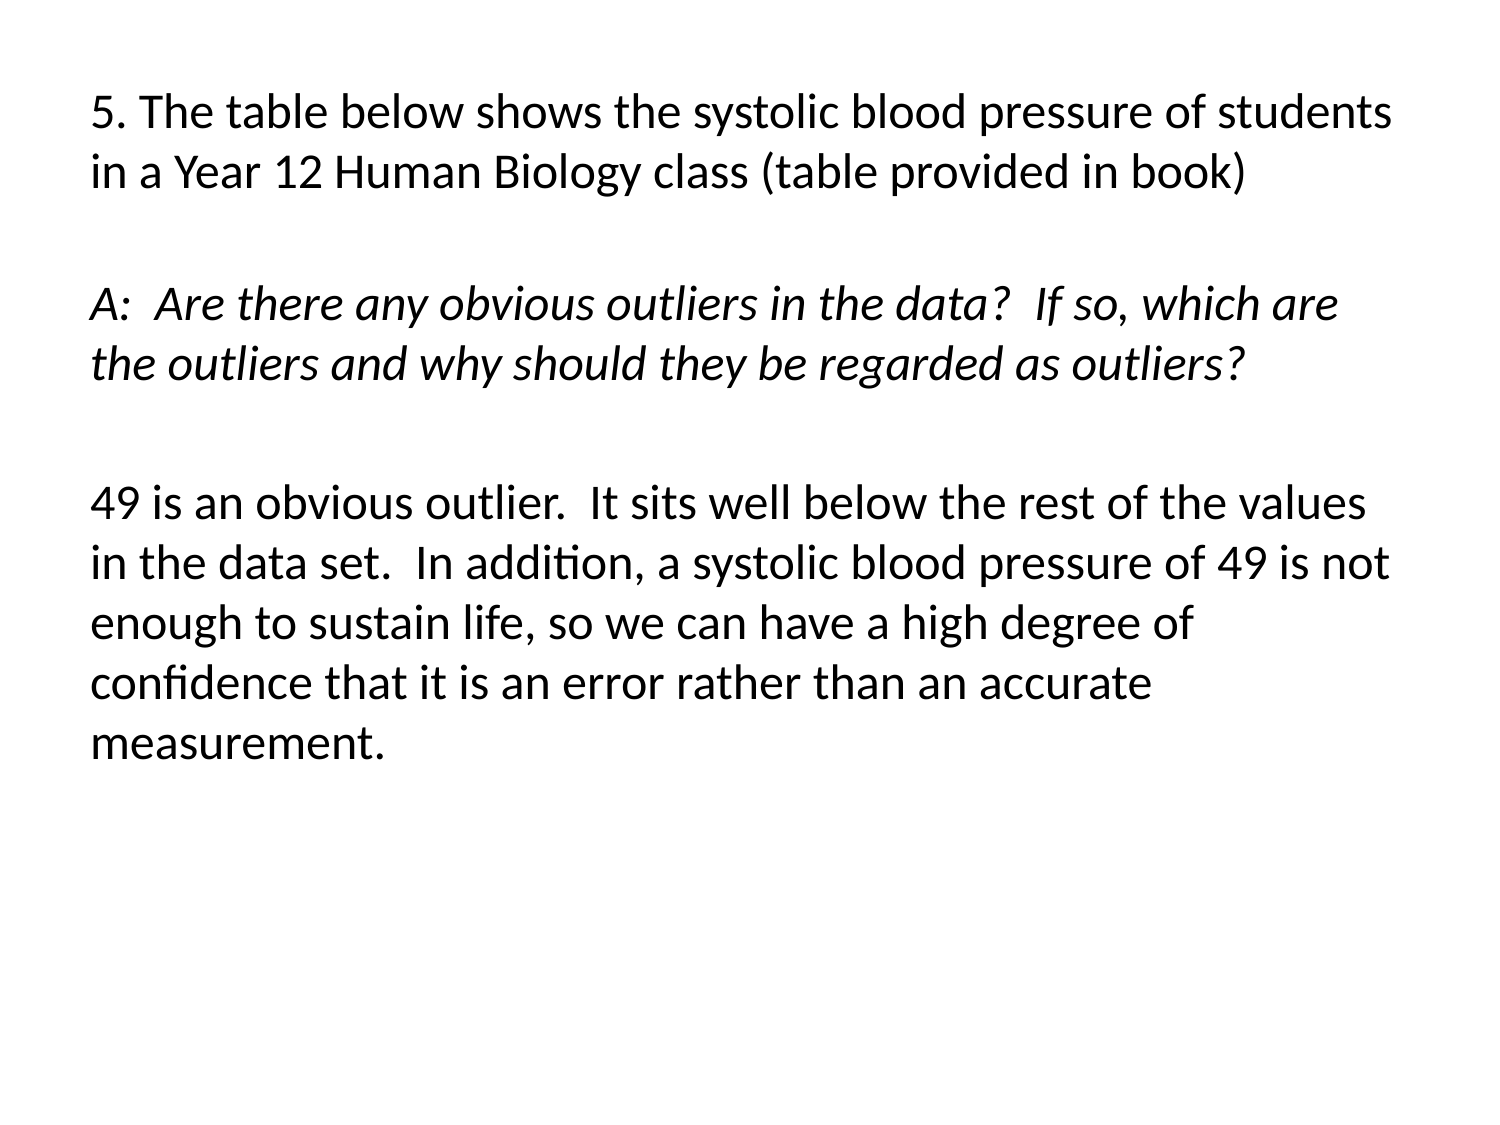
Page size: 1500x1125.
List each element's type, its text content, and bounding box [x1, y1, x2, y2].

title 5. The table below shows the systolic blood pressure of students in a Year 12 Human Biology class (table provided in book) [75, 45, 1425, 233]
list A: Are there any obvious outliers in the data? If so, which are the outliers and why should they be regarded as outliers? 49 is an obvious outlier. It sits well below the rest of the values in the data set. In addition, a systolic blood pressure of 49 is not enough to sustain life, so we can have a high degree of confidence that it is an error rather than an accurate measurement. [75, 262, 1425, 1005]
